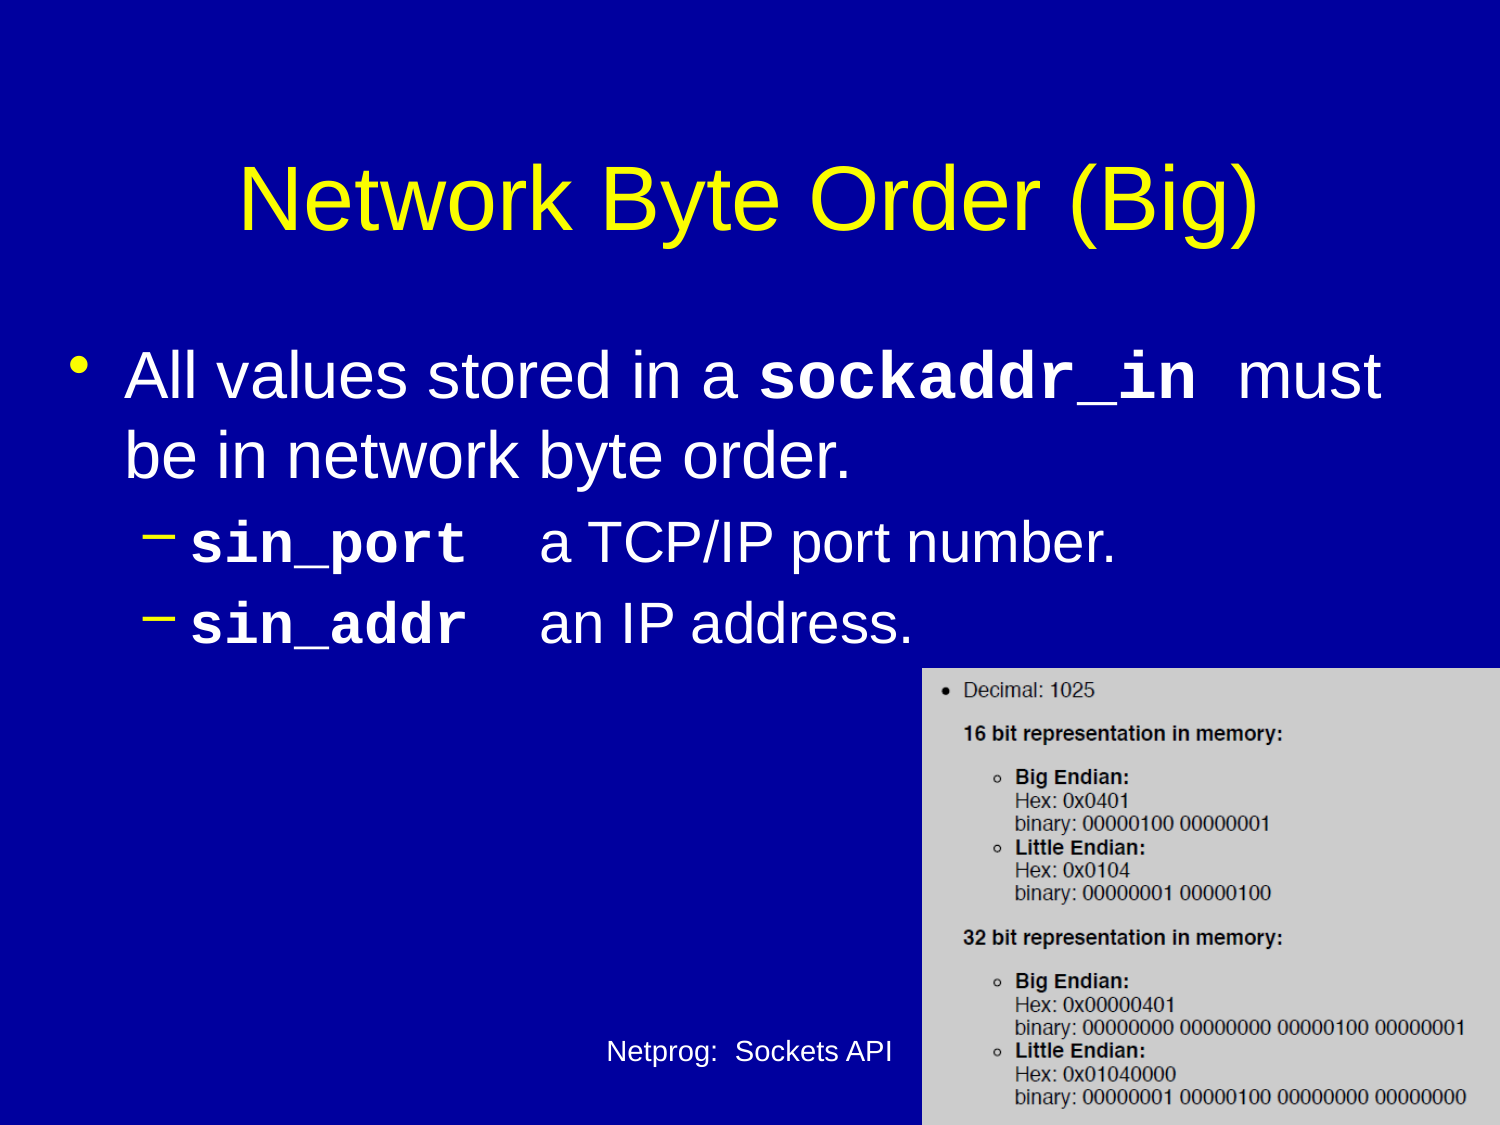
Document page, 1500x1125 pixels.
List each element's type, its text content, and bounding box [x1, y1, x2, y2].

title Network Byte Order (Big) [111, 99, 1388, 288]
footer Netprog: Sockets API [437, 1024, 917, 1101]
list All values stored in a sockaddr_in must be in network byte order. sin_port a TCP/IP port number. sin_addr an IP address. [52, 324, 1448, 1001]
picture [922, 668, 1500, 1125]
